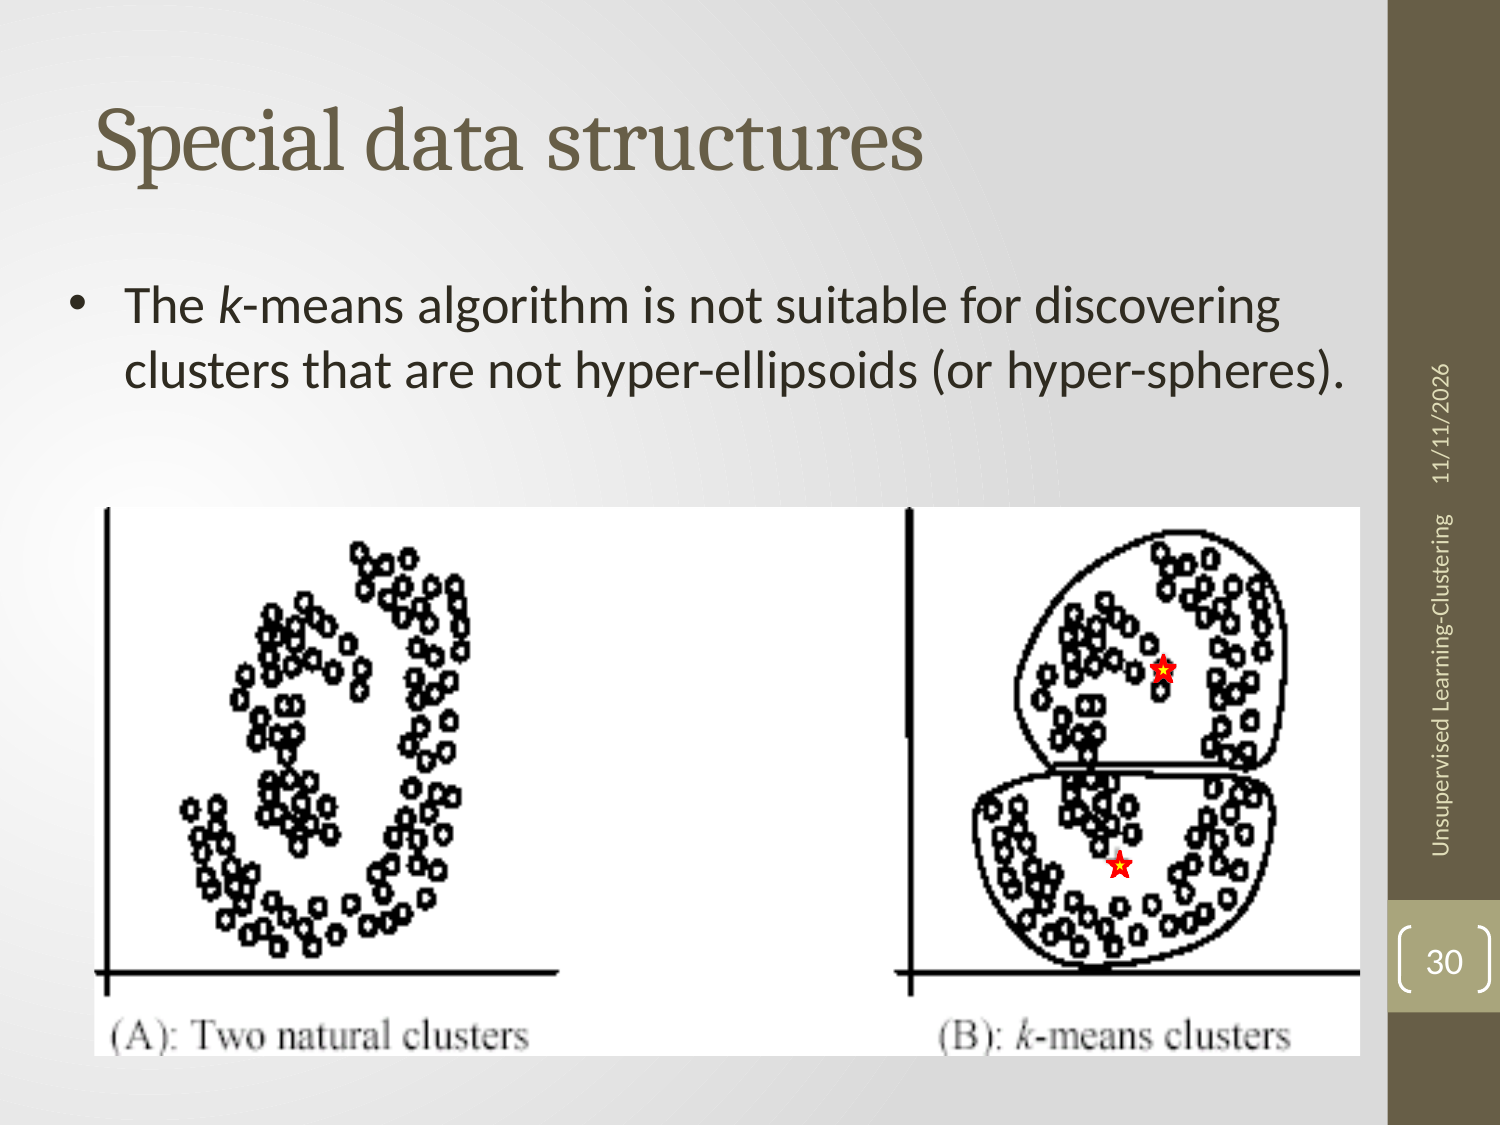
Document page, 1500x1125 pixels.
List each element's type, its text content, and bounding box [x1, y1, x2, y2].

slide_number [1408, 100, 1469, 500]
footer Unsupervised Learning-Clustering [1408, 500, 1469, 889]
text_box The k-means algorithm is not suitable for discovering clusters that are not hyper-ellipsoids (or hyper-spheres). [66, 266, 1361, 399]
title Special data structures [94, 37, 1174, 228]
slide_number 30 [1397, 925, 1492, 994]
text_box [93, 506, 1361, 1057]
